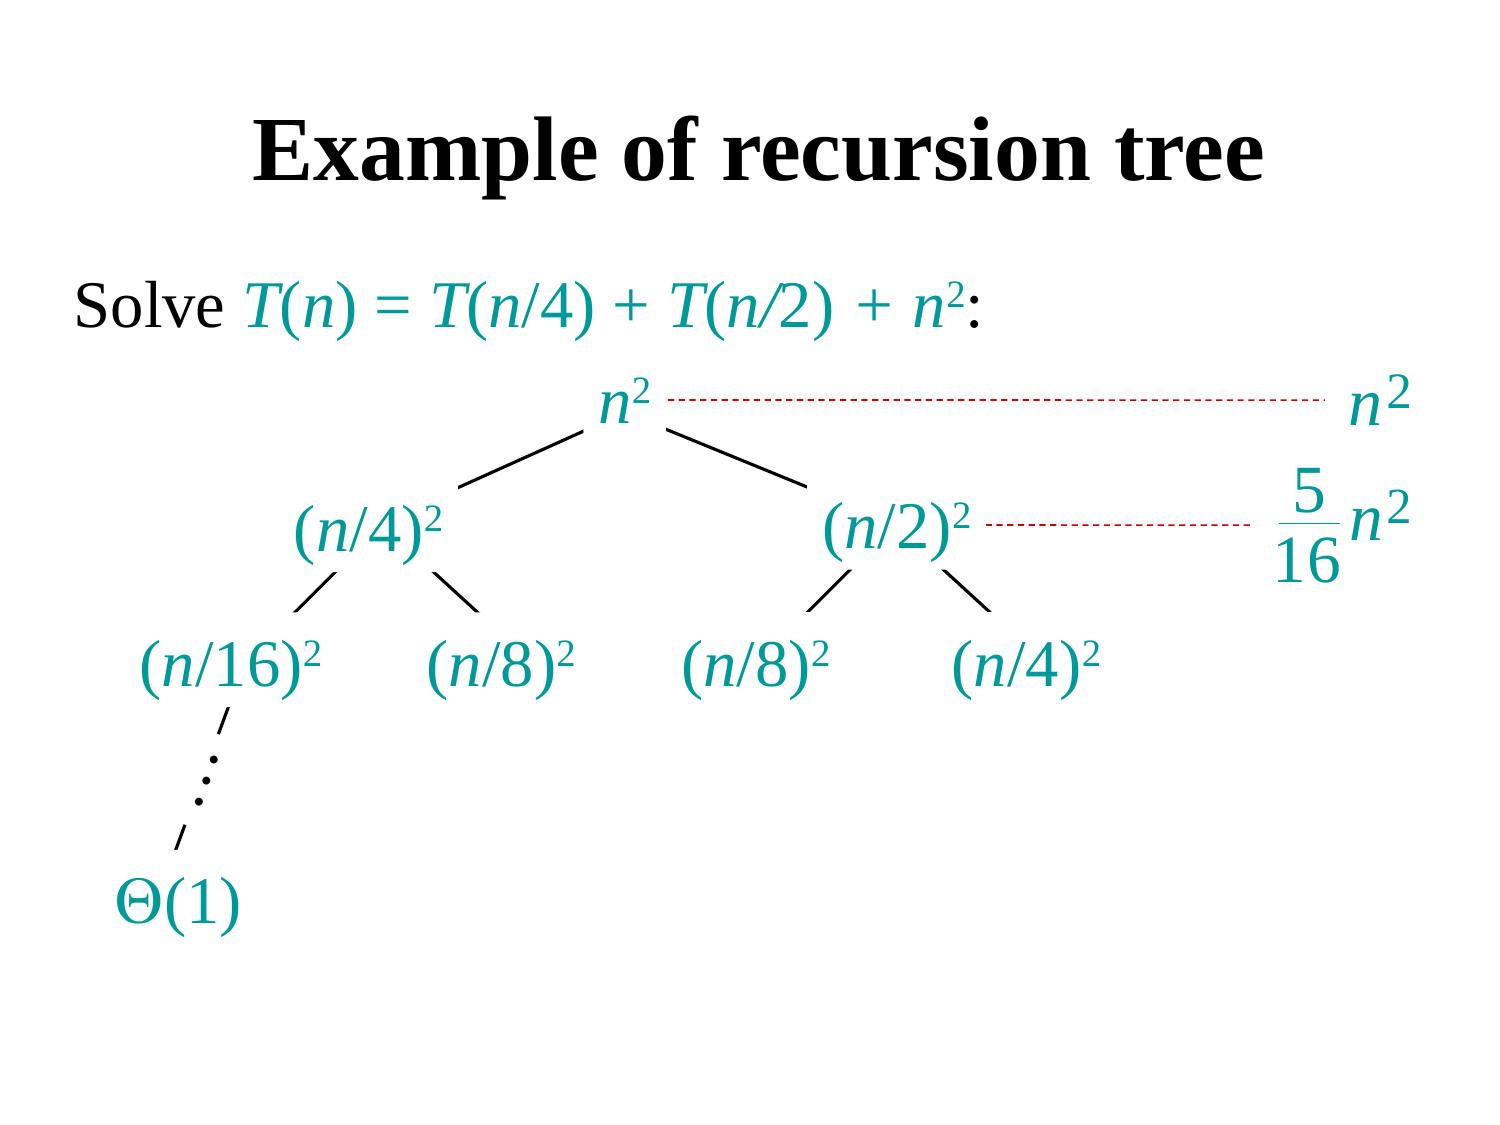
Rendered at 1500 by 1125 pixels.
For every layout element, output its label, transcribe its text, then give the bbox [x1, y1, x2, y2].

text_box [1345, 363, 1413, 431]
text_box n2 [583, 349, 666, 445]
text_box (n/2)2 [807, 474, 987, 570]
text_box (n/8)2 [666, 612, 846, 707]
text_box (n/4)2 [278, 477, 458, 573]
text_box Solve T(n) = T(n/4) + T(n/2) + n2: [59, 253, 999, 348]
title Example of recursion tree [237, 50, 1475, 238]
text_box (n/4)2 [936, 612, 1116, 707]
text_box (n/8)2 [411, 612, 591, 708]
text_box … [123, 712, 246, 835]
text_box (n/16)2 [124, 612, 338, 708]
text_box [1274, 456, 1413, 588]
text_box Q(1) [99, 849, 258, 945]
